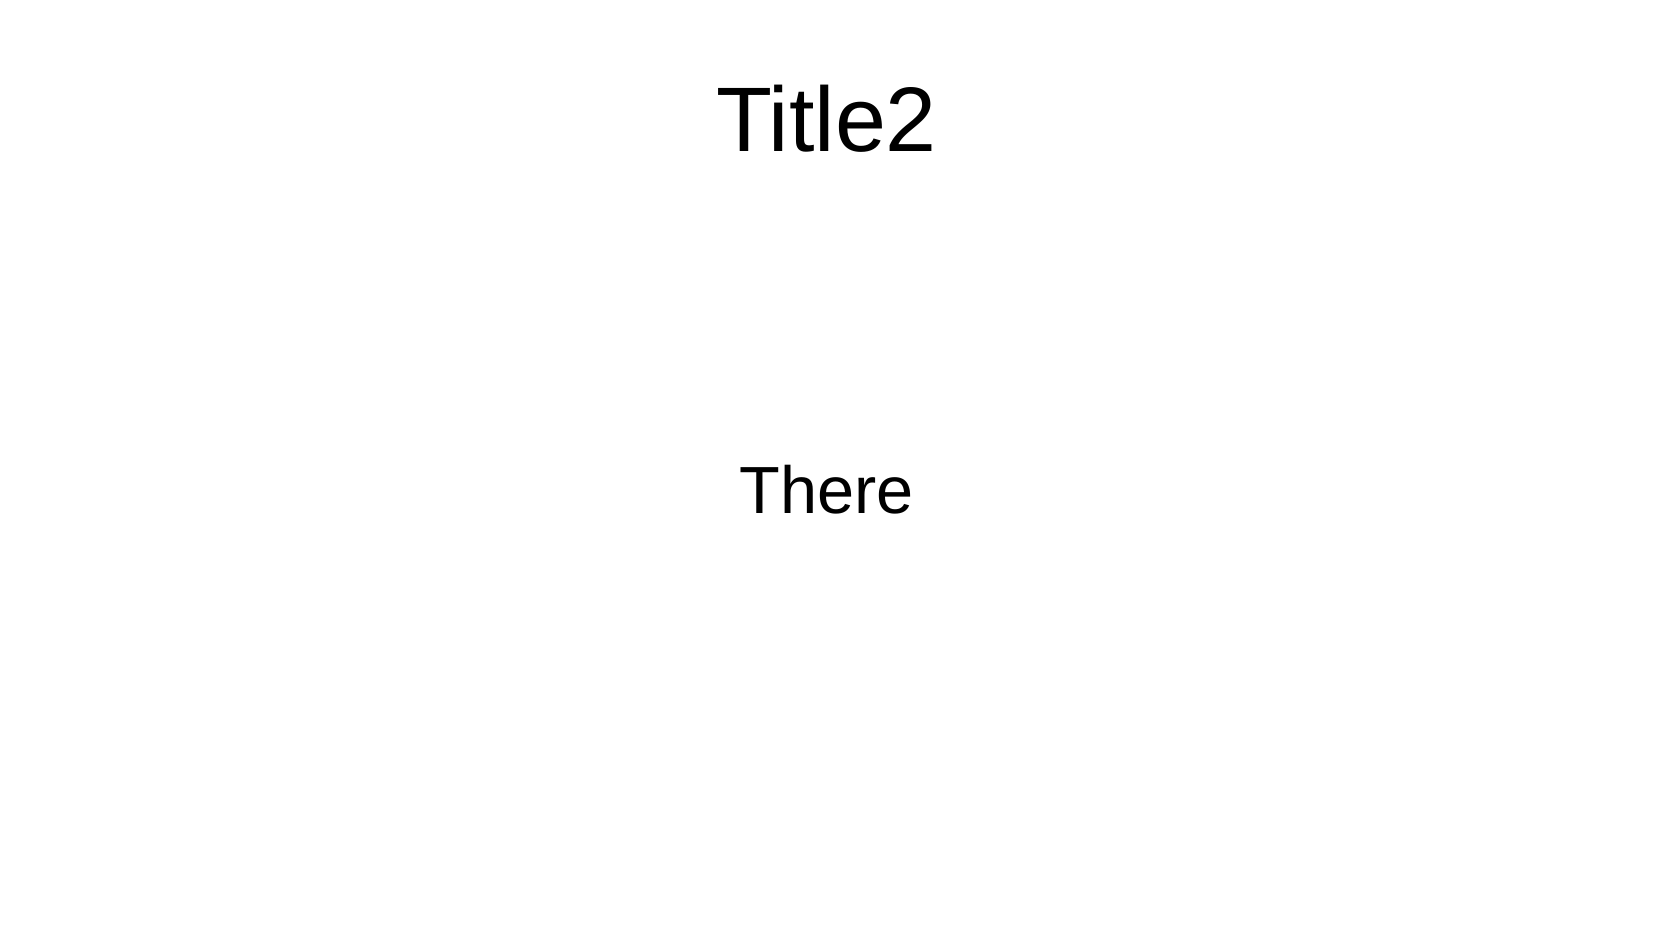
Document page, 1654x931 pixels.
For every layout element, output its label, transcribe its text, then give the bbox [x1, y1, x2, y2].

subtitle There [82, 217, 1571, 757]
title Title2 [82, 37, 1571, 193]
